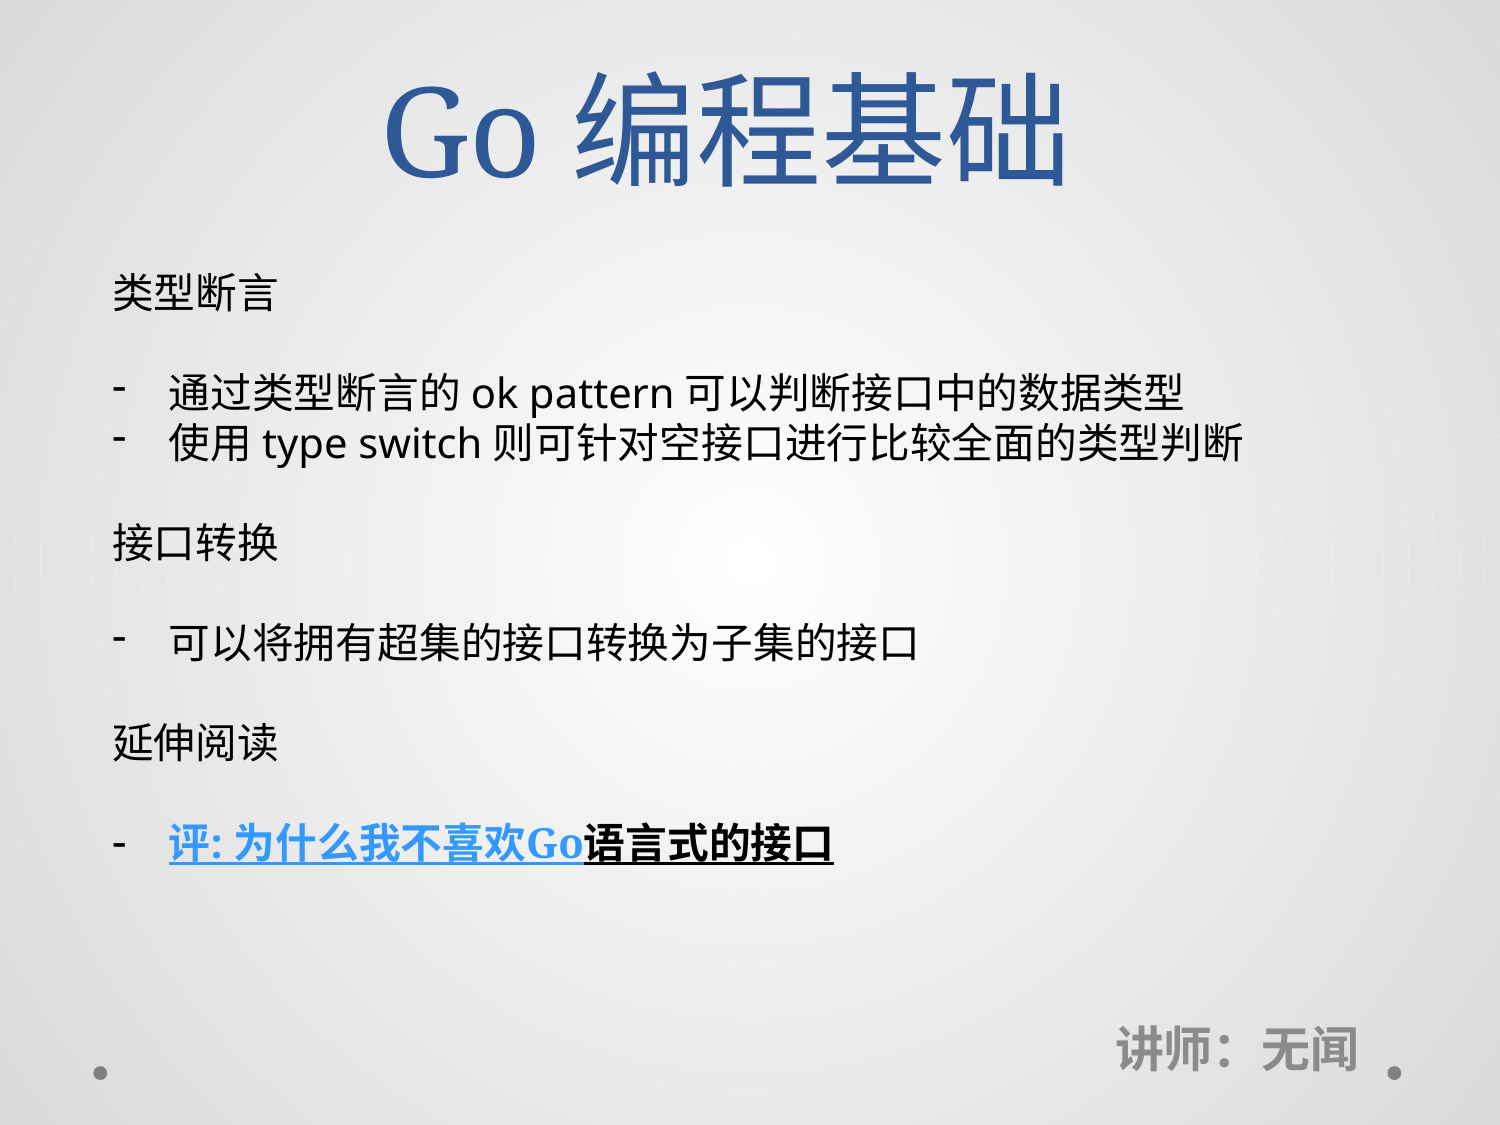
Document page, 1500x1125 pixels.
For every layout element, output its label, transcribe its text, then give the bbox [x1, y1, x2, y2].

title Go编程基础 [242, 42, 1211, 210]
subtitle 讲师：无闻 [1099, 1011, 1377, 1093]
text_box 类型断言 通过类型断言的ok pattern可以判断接口中的数据类型 使用type switch则可针对空接口进行比较全面的类型判断 接口转换 可以将拥有超集的接口转换为子集的接口 延伸阅读 评: 为什么我不喜欢Go语言式的接口 [97, 259, 1259, 885]
